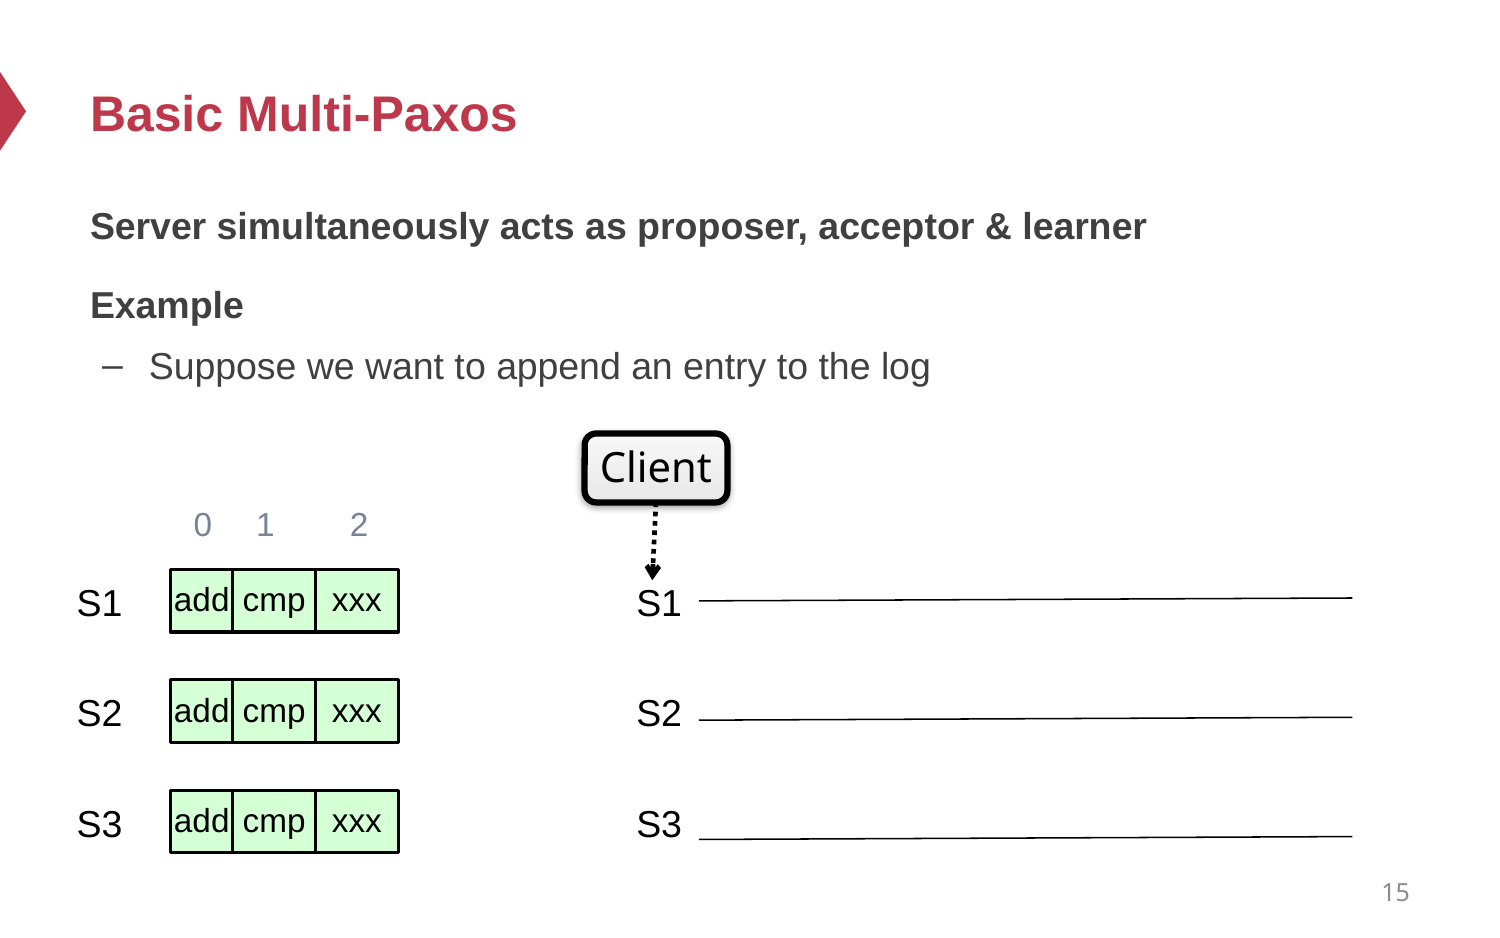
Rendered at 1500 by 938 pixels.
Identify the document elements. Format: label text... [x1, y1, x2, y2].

text_box S1 [76, 578, 140, 624]
text_box add [168, 788, 231, 855]
text_box xxx [313, 678, 400, 744]
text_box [698, 717, 1353, 721]
text_box 0 [178, 496, 241, 551]
text_box S2 [636, 689, 699, 735]
text_box cmp [231, 788, 313, 855]
text_box cmp [231, 567, 313, 634]
text_box xxx [313, 567, 400, 634]
title Basic Multi-Paxos [75, 37, 1425, 185]
text_box S2 [76, 689, 140, 735]
text_box S3 [76, 799, 140, 845]
text_box S3 [636, 799, 699, 845]
text_box xxx [313, 788, 400, 855]
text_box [698, 836, 1353, 840]
text_box add [168, 678, 231, 744]
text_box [698, 597, 1353, 602]
text_box add [168, 567, 231, 634]
slide_number 15 [1074, 868, 1425, 919]
text_box 1 [241, 496, 304, 551]
text_box Client [583, 432, 729, 504]
text_box 2 [335, 496, 398, 551]
text_box cmp [231, 678, 313, 744]
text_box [651, 502, 657, 581]
text_box S1 [636, 578, 699, 624]
list Server simultaneously acts as proposer, acceptor & learner Example Suppose we want to append an entry to the log [75, 185, 1425, 469]
